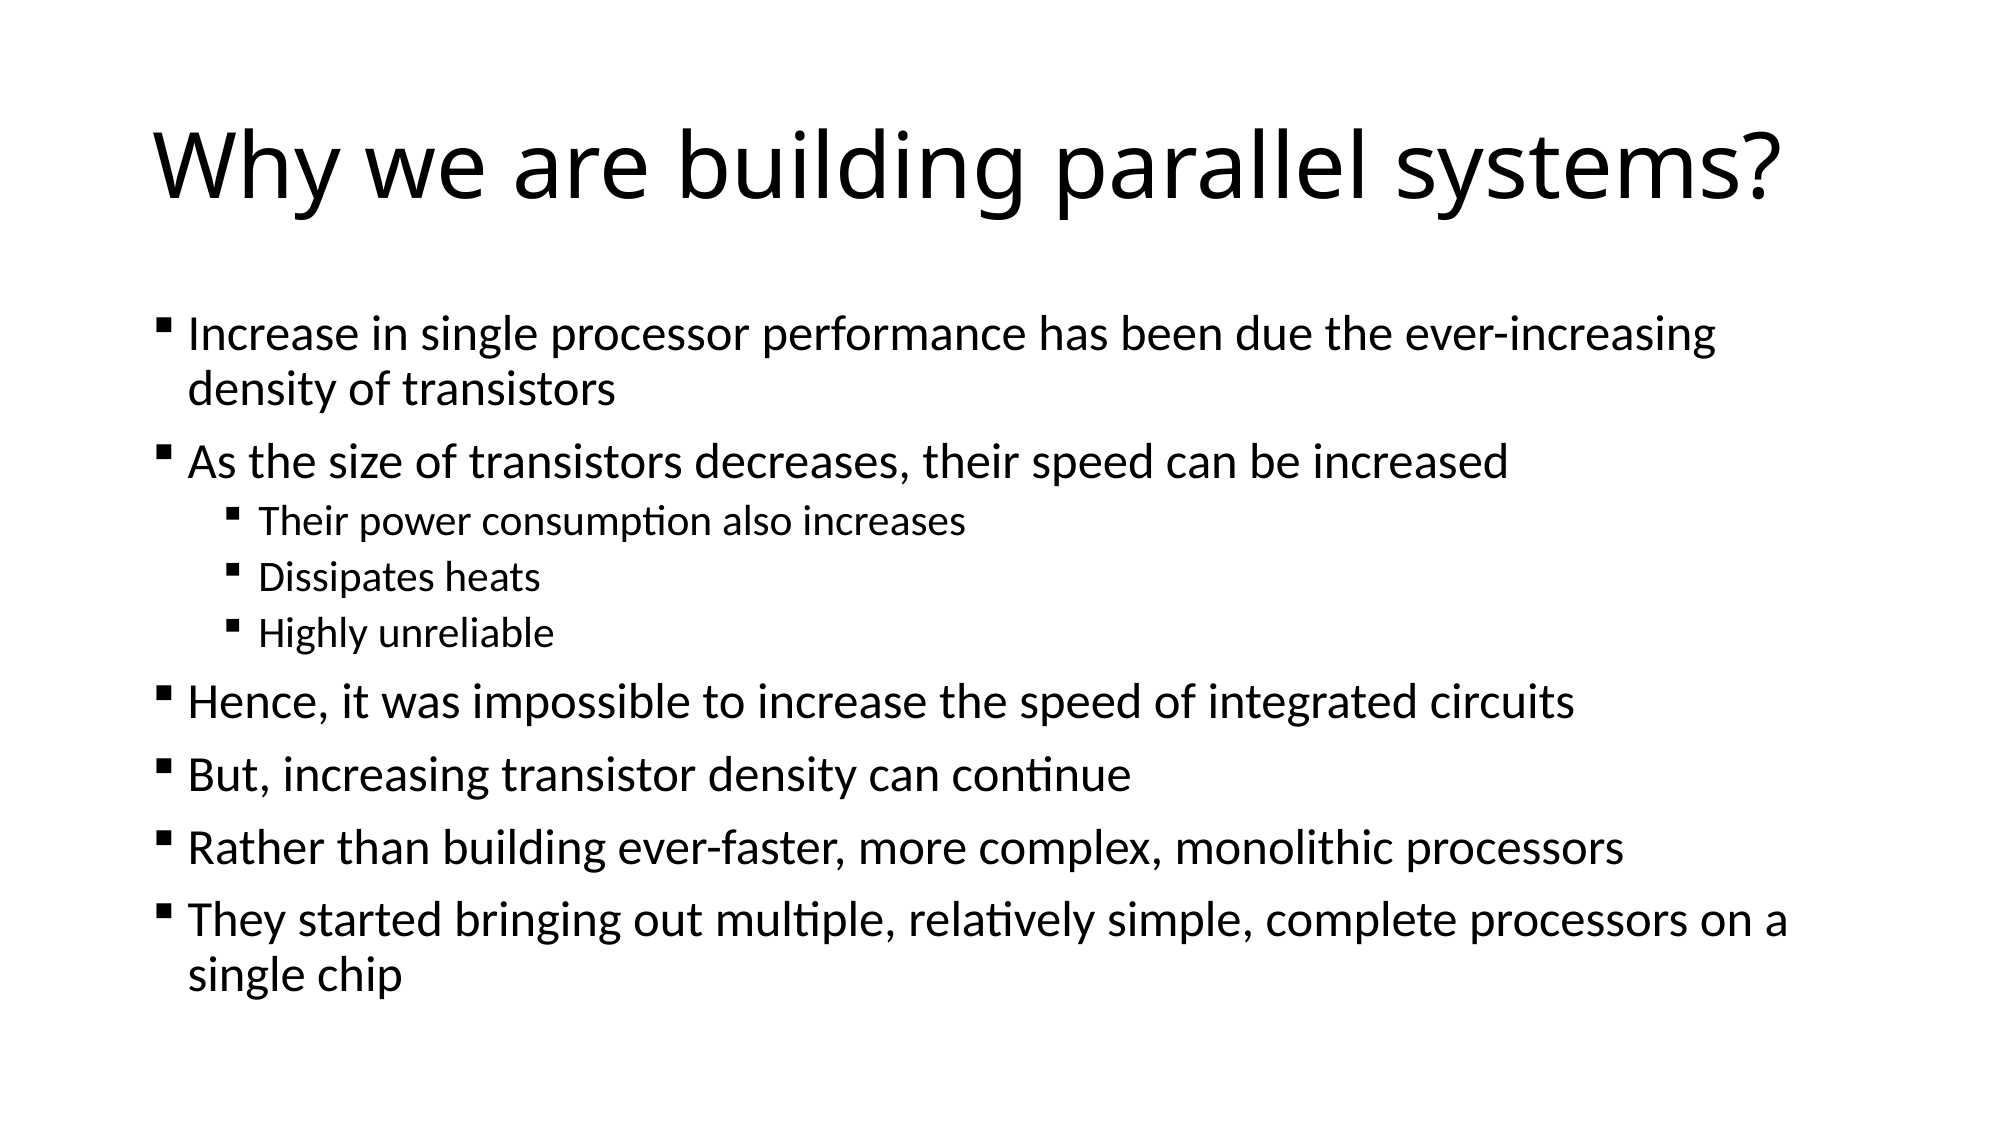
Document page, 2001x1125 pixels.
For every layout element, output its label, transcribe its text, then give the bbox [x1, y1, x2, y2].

title Why we are building parallel systems? [137, 59, 1863, 278]
list Increase in single processor performance has been due the ever-increasing density of transistors As the size of transistors decreases, their speed can be increased Their power consumption also increases Dissipates heats Highly unreliable Hence, it was impossible to increase the speed of integrated circuits But, increasing transistor density can continue Rather than building ever-faster, more complex, monolithic processors They started bringing out multiple, relatively simple, complete processors on a single chip [137, 299, 1863, 1014]
